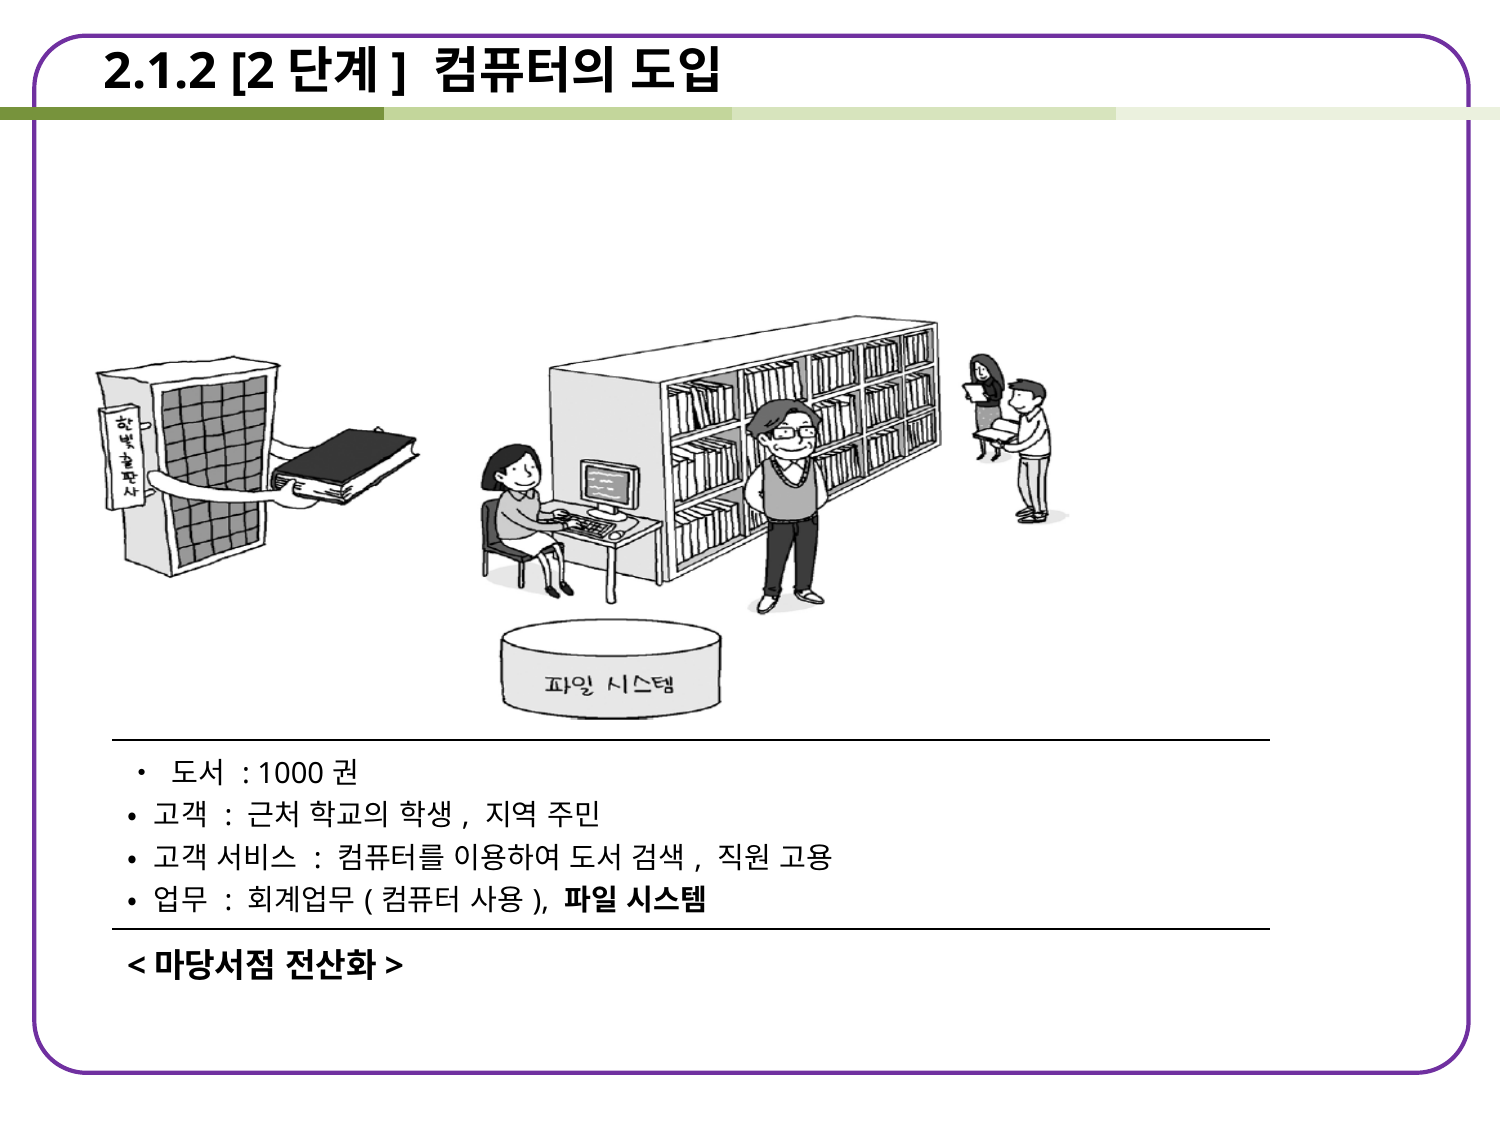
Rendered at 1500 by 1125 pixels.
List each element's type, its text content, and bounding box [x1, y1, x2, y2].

picture [88, 303, 1081, 729]
title 2.1.2 [2단계] 컴퓨터의 도입 [88, 23, 1330, 114]
table_header • 도서 : 1000권 • 고객 : 근처 학교의 학생, 지역 주민 • 고객 서비스 : 컴퓨터를 이용하여 도서 검색, 직원 고용 • 업무 : 회계업무(컴퓨터 사용), 파일 시스템 [112, 741, 1270, 928]
text_box <마당서점 전산화> [112, 940, 443, 988]
